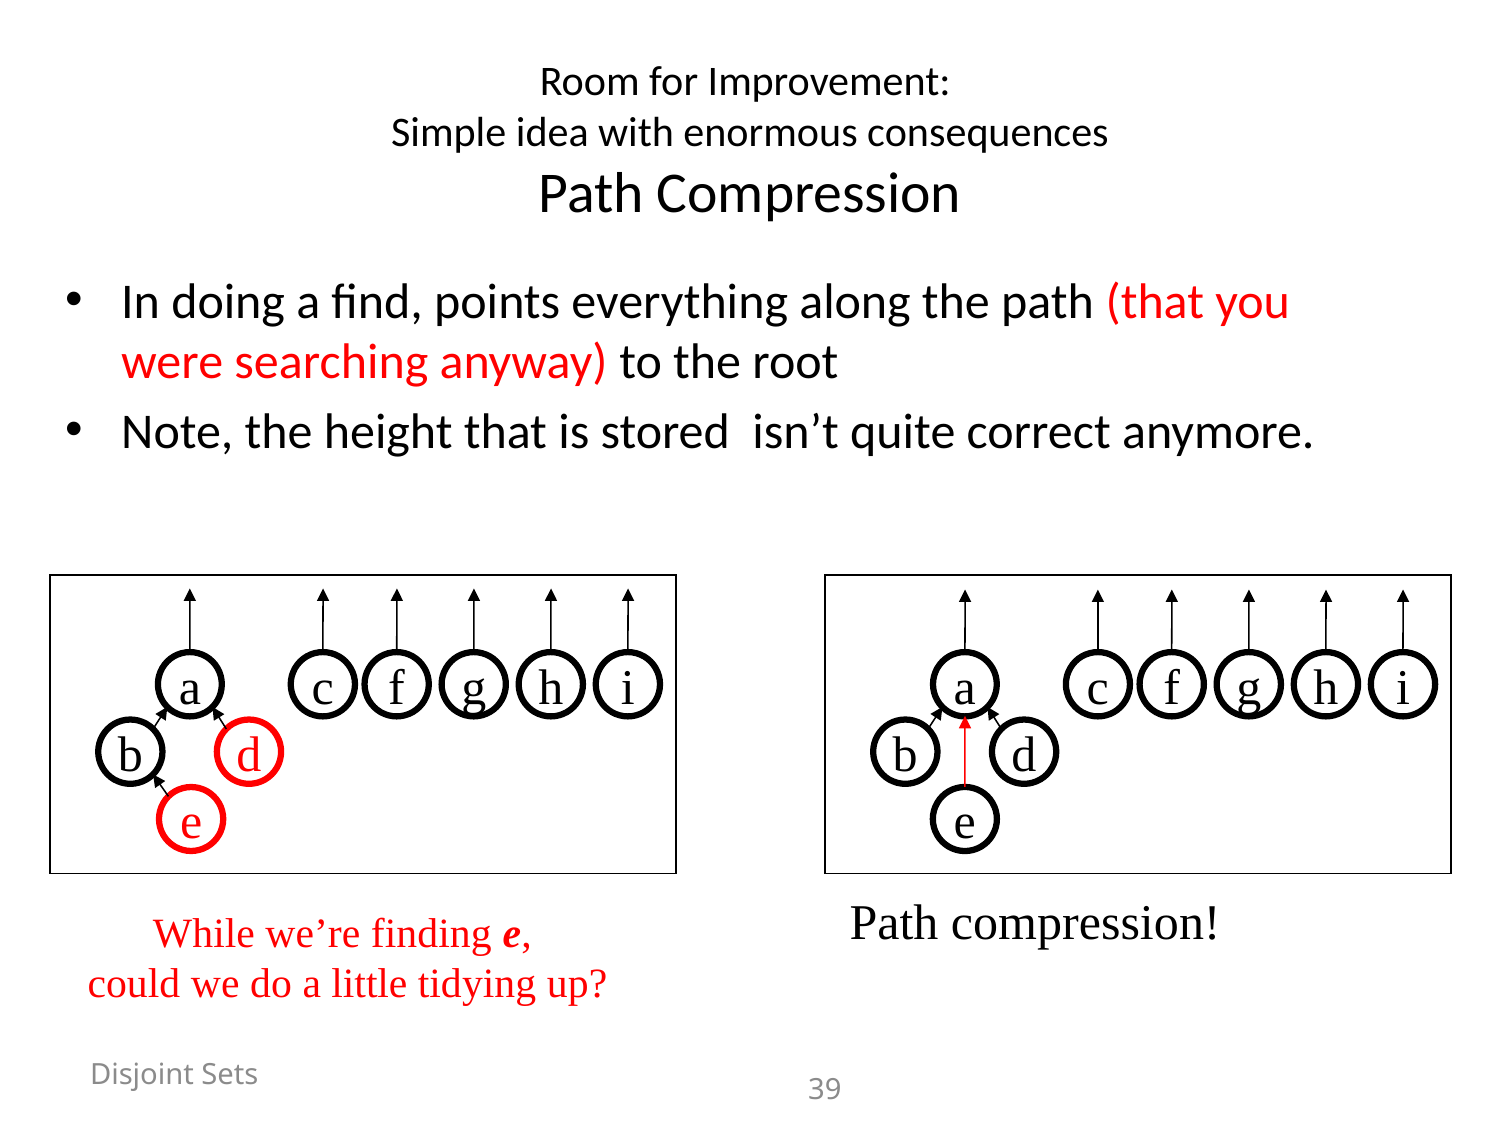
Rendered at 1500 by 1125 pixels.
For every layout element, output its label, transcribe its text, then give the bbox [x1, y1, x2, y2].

text_box b [873, 719, 938, 784]
title Room for Improvement: Simple idea with enormous consequences Path Compression [75, 45, 1425, 233]
text_box g [1216, 652, 1281, 717]
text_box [987, 709, 1002, 727]
text_box e [932, 787, 997, 852]
text_box a [933, 652, 997, 717]
text_box Path compression! [834, 881, 1236, 957]
text_box f [1139, 652, 1204, 717]
text_box i [1370, 652, 1436, 717]
slide_number Disjoint Sets [75, 1042, 425, 1103]
text_box While we’re finding e, could we do a little tidying up? [72, 898, 623, 1014]
text_box [825, 574, 1451, 874]
footer 39 [512, 1042, 988, 1103]
text_box c [1065, 652, 1130, 717]
text_box d [991, 719, 1057, 784]
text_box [927, 709, 943, 727]
text_box h [1293, 652, 1359, 717]
list In doing a find, points everything along the path (that you were searching anyway) to the root Note, the height that is stored isn’t quite correct anymore. [50, 260, 1403, 488]
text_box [49, 574, 677, 874]
